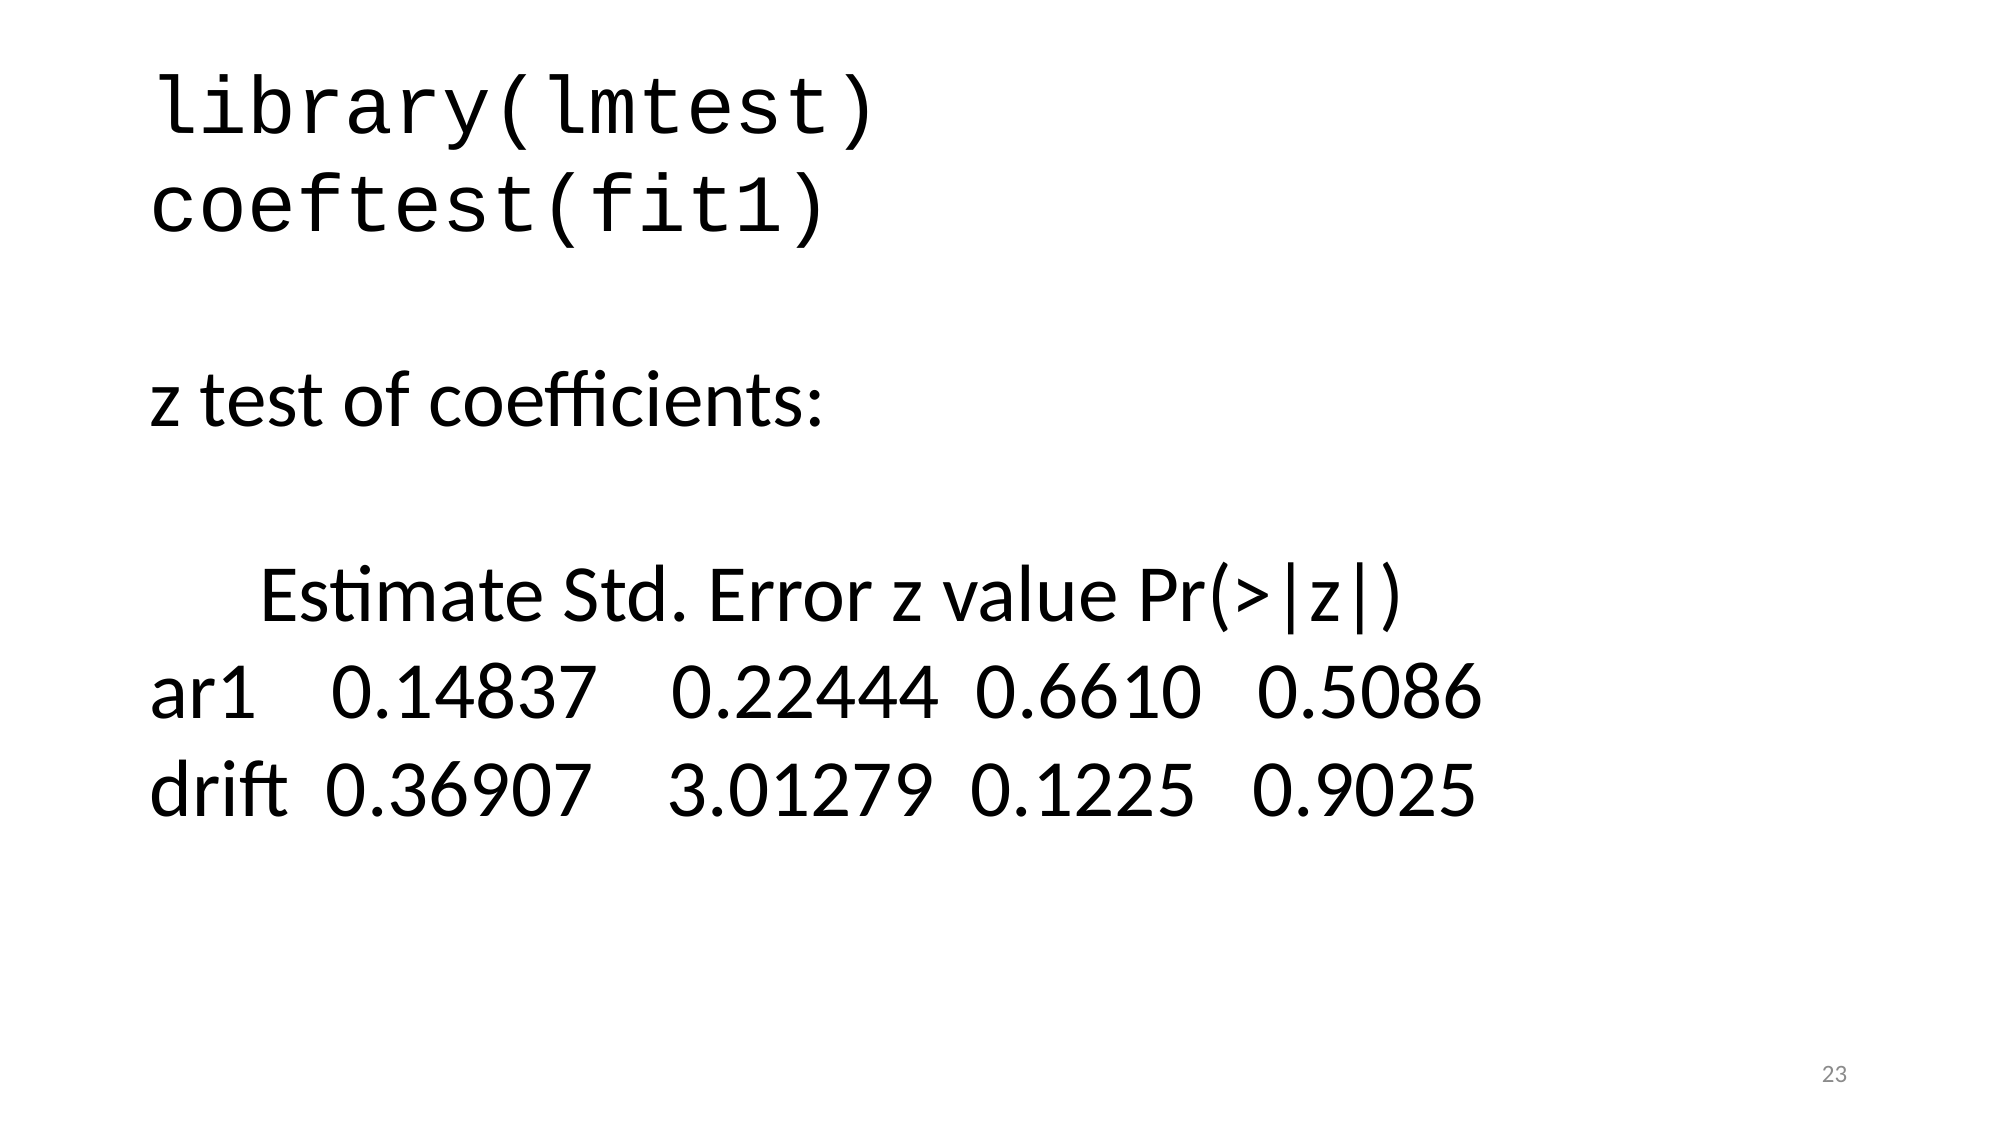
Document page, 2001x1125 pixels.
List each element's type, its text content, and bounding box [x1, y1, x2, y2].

text_box library(lmtest) coeftest(fit1) z test of coefficients: Estimate Std. Error z value Pr(>|z|) ar1 0.14837 0.22444 0.6610 0.5086 drift 0.36907 3.01279 0.1225 0.9025 [134, 45, 1903, 841]
slide_number 23 [1412, 1042, 1863, 1103]
